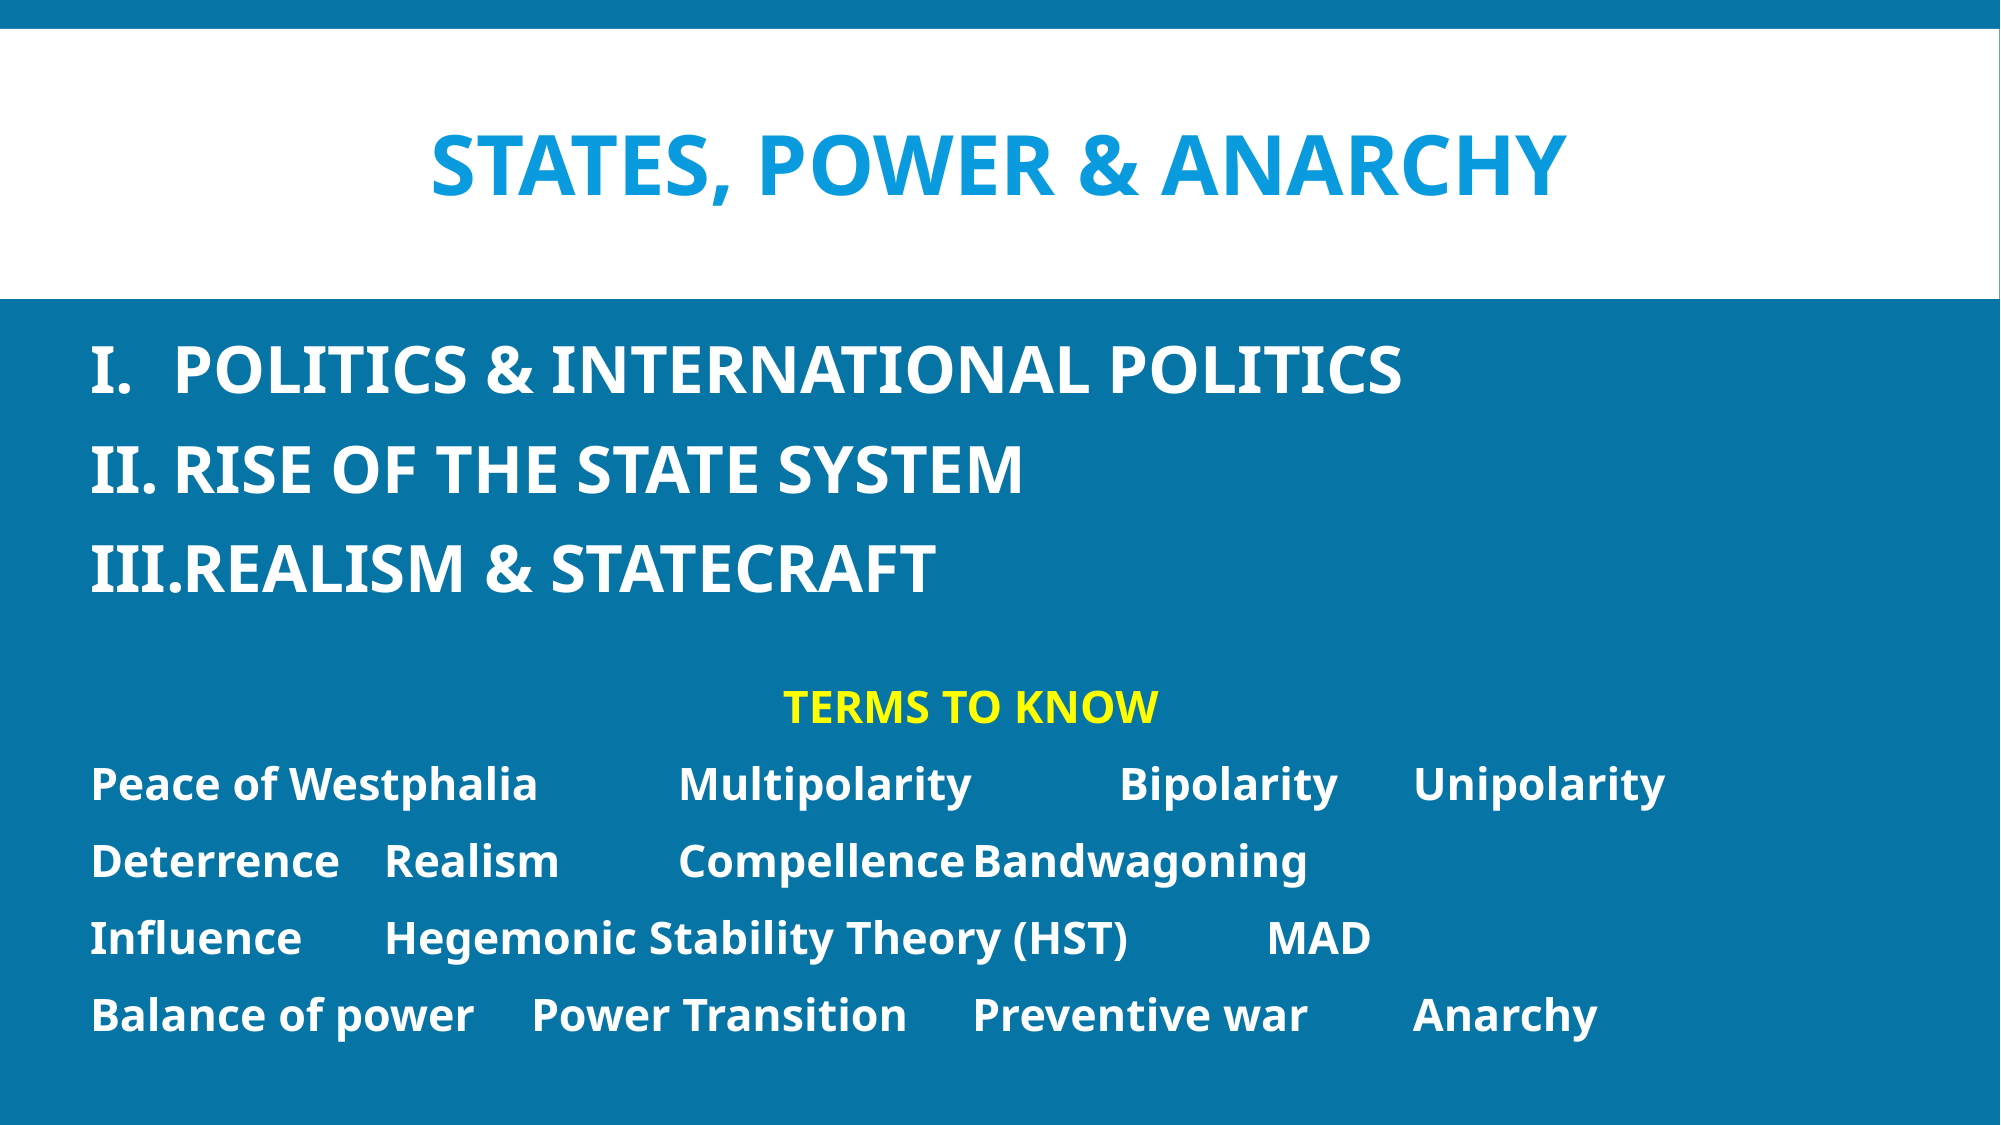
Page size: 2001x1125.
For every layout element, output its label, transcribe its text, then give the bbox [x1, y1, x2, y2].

title states, power & anarchy [197, 46, 1803, 295]
list POLITICS & INTERNATIONAL POLITICS RISE OF THE STATE SYSTEM REALISM & STATECRAFT TERMS TO KNOW Peace of Westphalia Multipolarity Bipolarity Unipolarity Deterrence Realism Compellence Bandwagoning Influence Hegemonic Stability Theory (HST) MAD Balance of power Power Transition Preventive war Anarchy [75, 329, 1868, 1082]
